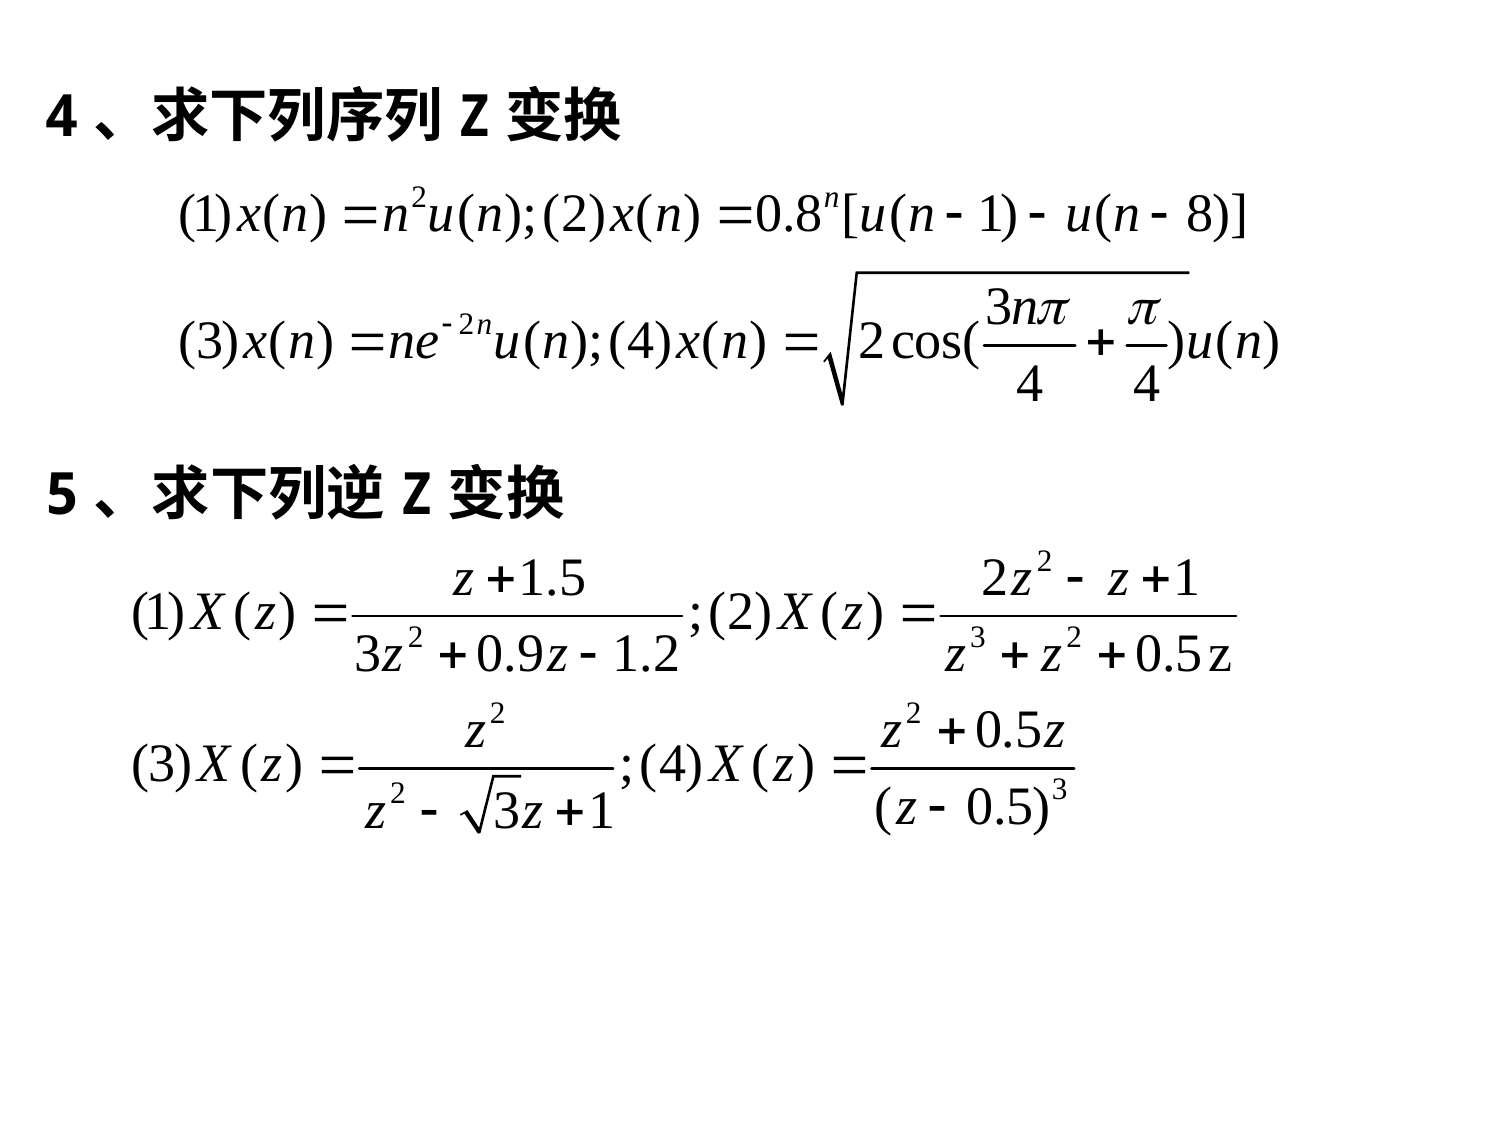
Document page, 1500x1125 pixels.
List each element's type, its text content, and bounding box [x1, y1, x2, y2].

text_box 5、求下列逆Z变换 [29, 420, 1436, 534]
text_box 4、求下列序列Z变换 [29, 42, 1436, 156]
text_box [171, 172, 1294, 417]
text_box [123, 537, 1246, 846]
